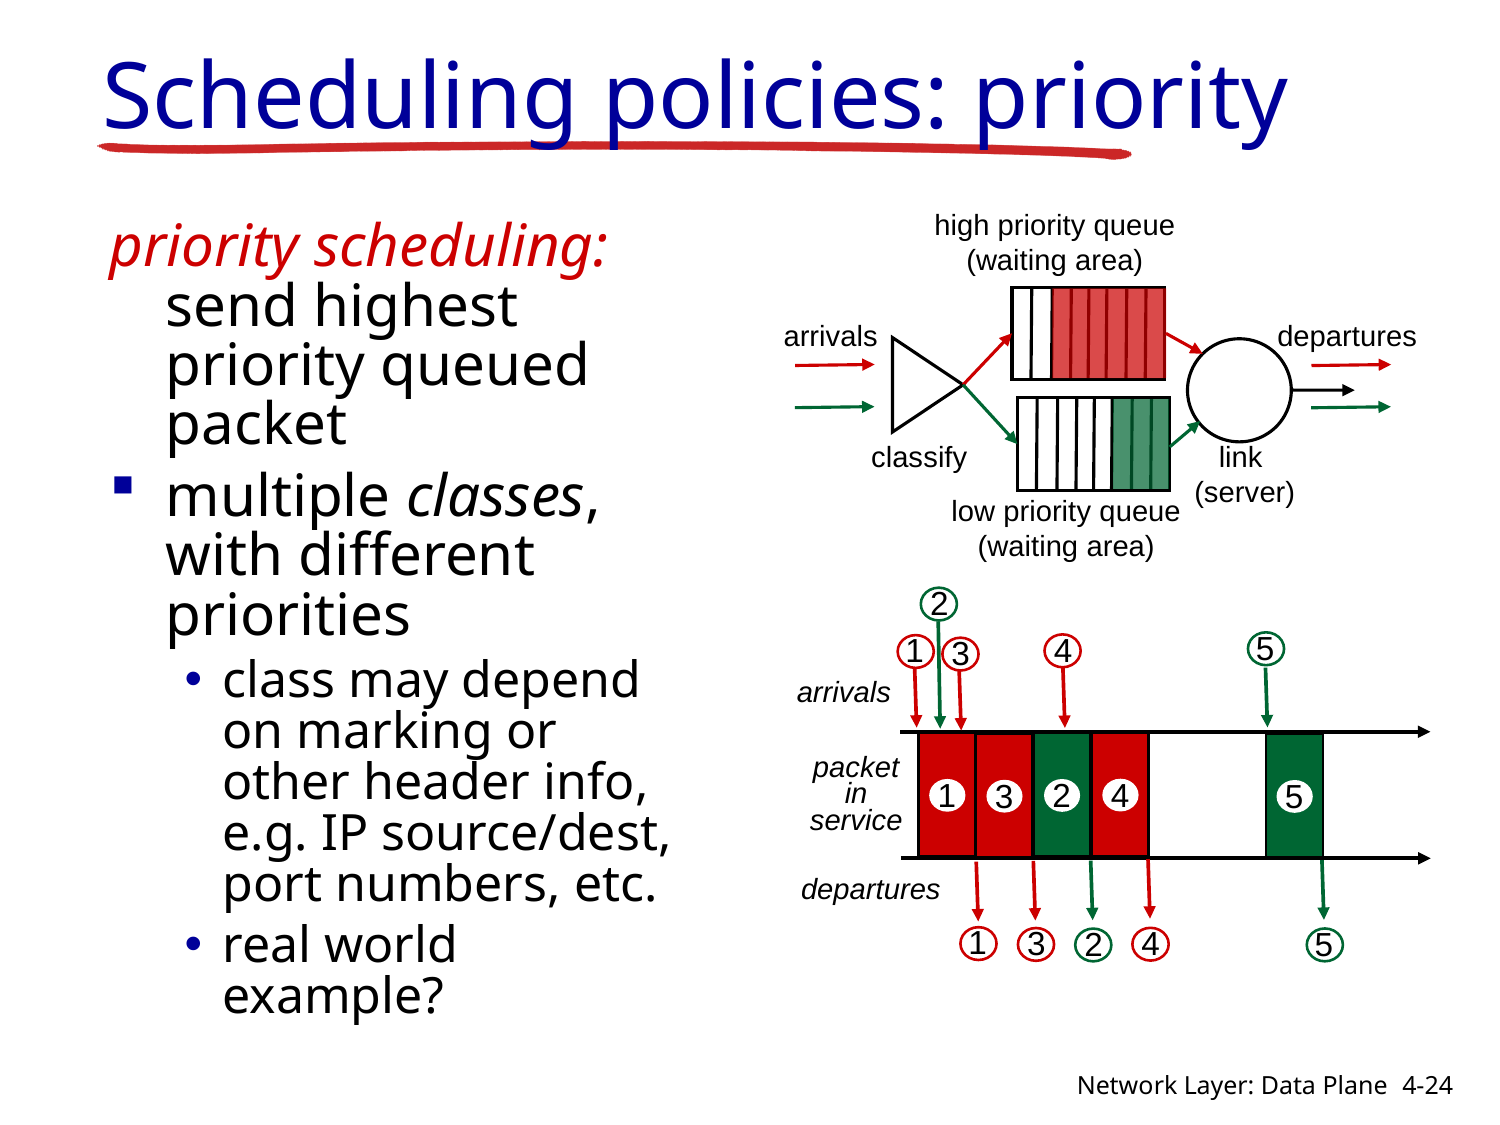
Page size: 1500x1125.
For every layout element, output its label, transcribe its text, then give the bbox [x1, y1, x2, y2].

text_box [918, 738, 970, 857]
footer Network Layer: Data Plane [1045, 1062, 1404, 1102]
slide_number 4-24 [1386, 1061, 1480, 1108]
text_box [1299, 859, 1349, 972]
list priority scheduling: send highest priority queued packet multiple classes, with different priorities class may depend on marking or other header info, e.g. IP source/dest, port numbers, etc. real world example? [94, 211, 703, 1049]
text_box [1240, 619, 1290, 728]
text_box departures [786, 862, 947, 913]
picture [93, 136, 1144, 166]
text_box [1038, 621, 1088, 729]
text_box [767, 198, 1434, 571]
text_box arrivals [782, 666, 885, 716]
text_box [890, 622, 940, 728]
title Scheduling policies: priority [87, 0, 1363, 186]
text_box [914, 574, 964, 623]
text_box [936, 624, 986, 731]
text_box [1126, 858, 1176, 971]
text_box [975, 733, 1031, 858]
text_box packet in service [785, 749, 913, 844]
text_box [1265, 733, 1324, 859]
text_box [952, 861, 1003, 971]
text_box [1033, 732, 1086, 857]
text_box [1068, 860, 1119, 972]
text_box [1011, 860, 1062, 972]
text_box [1091, 732, 1149, 857]
